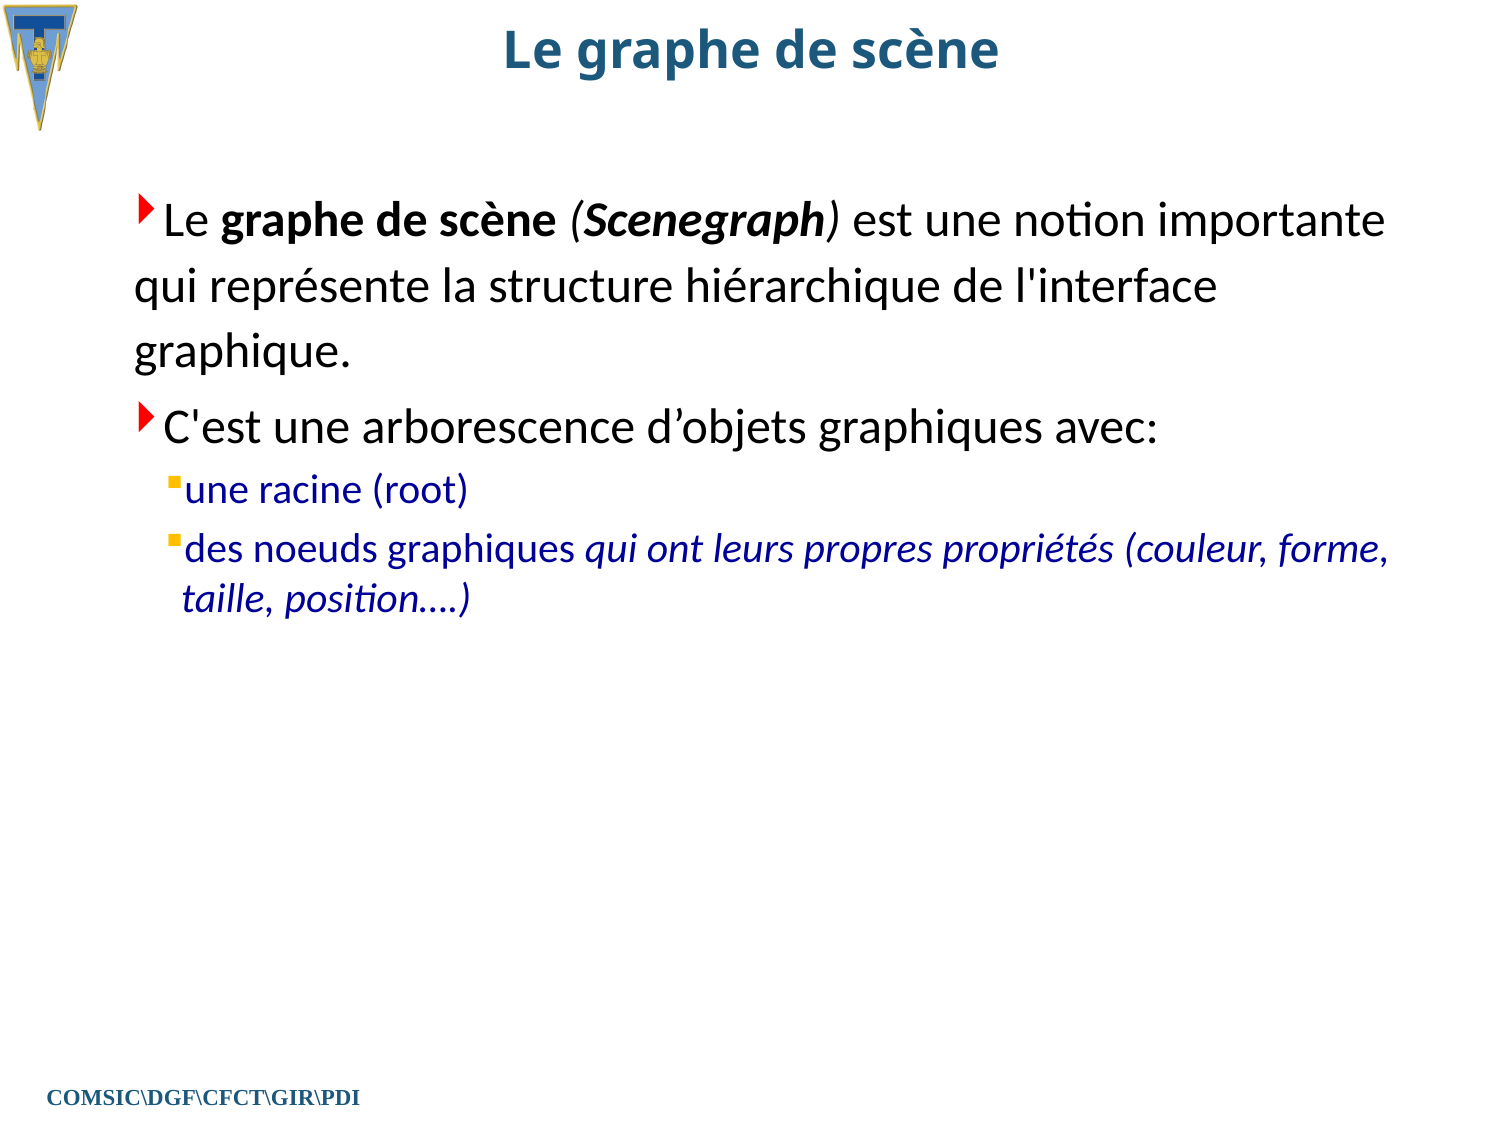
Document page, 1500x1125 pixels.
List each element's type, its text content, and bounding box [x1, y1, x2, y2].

list Le graphe de scène (Scenegraph) est une notion importante qui représente la structure hiérarchique de l'interface graphique. C'est une arborescence d’objets graphiques avec: une racine (root) des noeuds graphiques qui ont leurs propres propriétés (couleur, forme, taille, position….) [108, 172, 1459, 1035]
title Le graphe de scène [76, 9, 1427, 88]
picture [0, 2, 79, 133]
